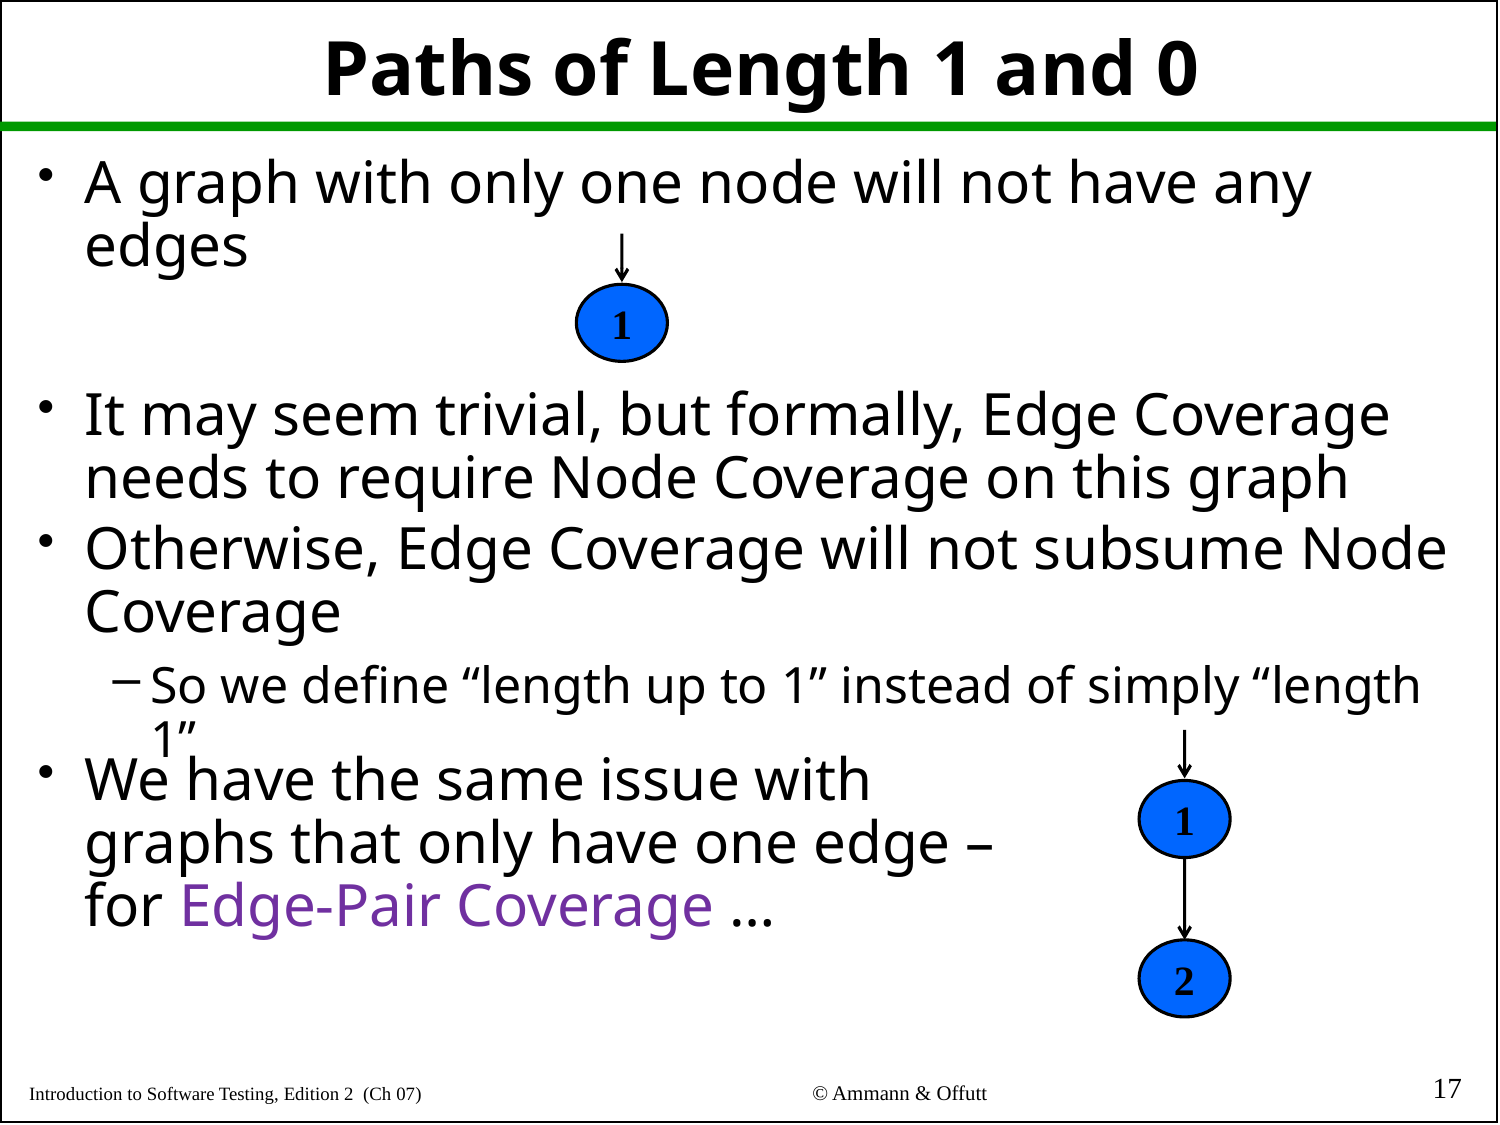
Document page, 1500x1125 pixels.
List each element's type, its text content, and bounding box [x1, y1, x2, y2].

footer © Ammann & Offutt [662, 1065, 1138, 1113]
slide_number 17 [1183, 1064, 1478, 1113]
text_box Otherwise, Edge Coverage will not subsume Node Coverage So we define “length up to 1” instead of simply “length 1” [22, 511, 1478, 636]
text_box It may seem trivial, but formally, Edge Coverage needs to require Node Coverage on this graph [22, 377, 1478, 502]
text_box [576, 233, 668, 362]
slide_number Introduction to Software Testing, Edition 2 (Ch 07) [13, 1067, 633, 1113]
title Paths of Length 1 and 0 [22, 3, 1500, 140]
text_box We have the same issue with graphs that only have one edge – for Edge-Pair Coverage … [22, 742, 1076, 949]
list A graph with only one node will not have any edges [22, 145, 1478, 272]
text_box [1138, 729, 1231, 1018]
